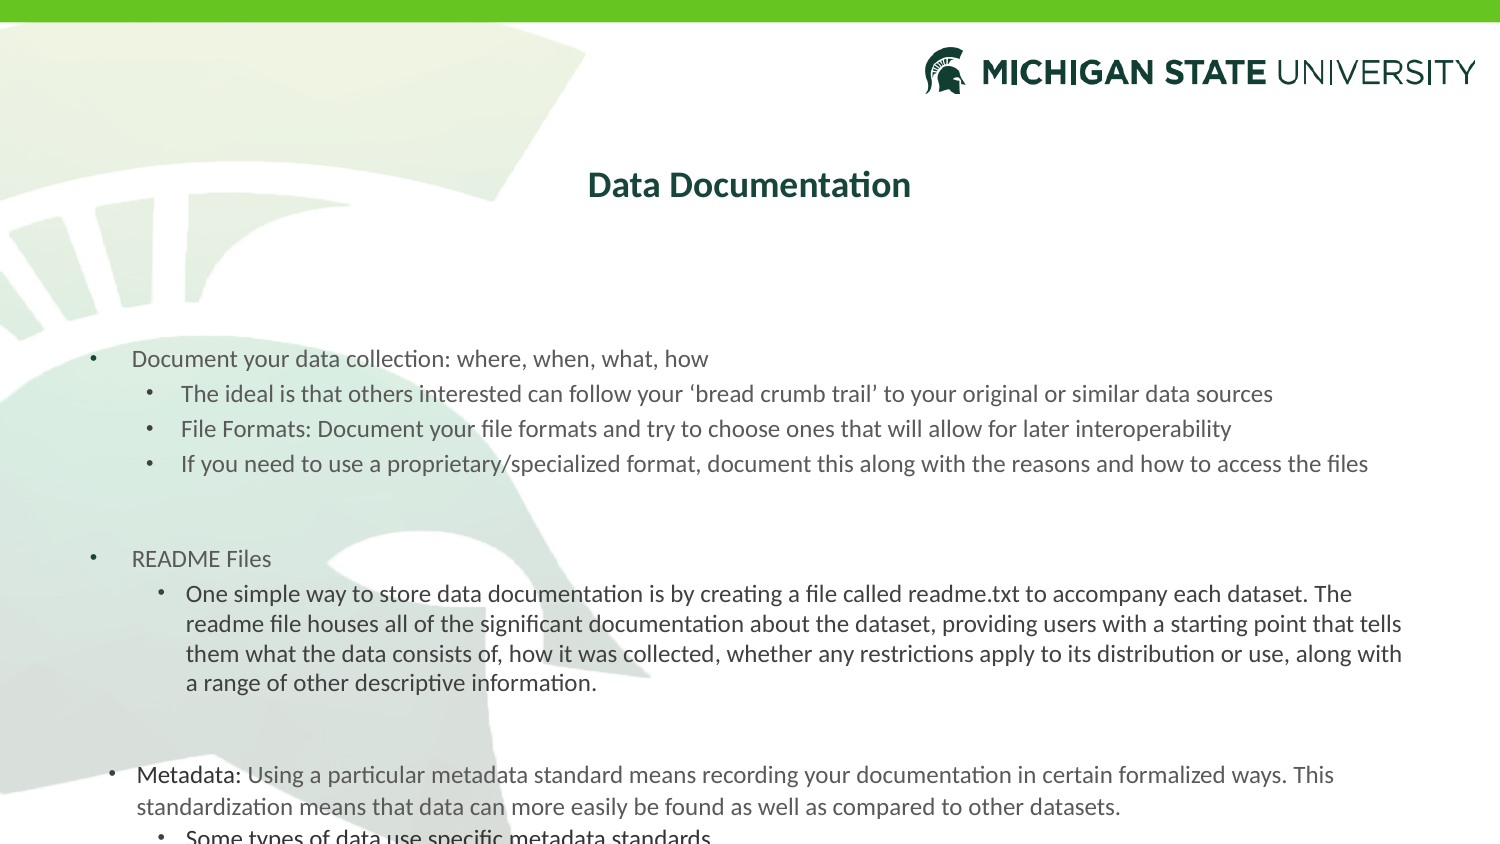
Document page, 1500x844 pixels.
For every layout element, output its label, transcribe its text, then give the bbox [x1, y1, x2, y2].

list Document your data collection: where, when, what, how The ideal is that others interested can follow your ‘bread crumb trail’ to your original or similar data sources File Formats: Document your file formats and try to choose ones that will allow for later interoperability If you need to use a proprietary/specialized format, document this along with the reasons and how to access the files README Files One simple way to store data documentation is by creating a file called readme.txt to accompany each dataset. The readme file houses all of the significant documentation about the dataset, providing users with a starting point that tells them what the data consists of, how it was collected, whether any restrictions apply to its distribution or use, along with a range of other descriptive information. Metadata: Using a particular metadata standard means recording your documentation in certain formalized ways. This standardization means that data can more easily be found as well as compared to other datasets. Some types of data use specific metadata standards [75, 253, 1425, 844]
title Data Documentation [75, 150, 1425, 209]
